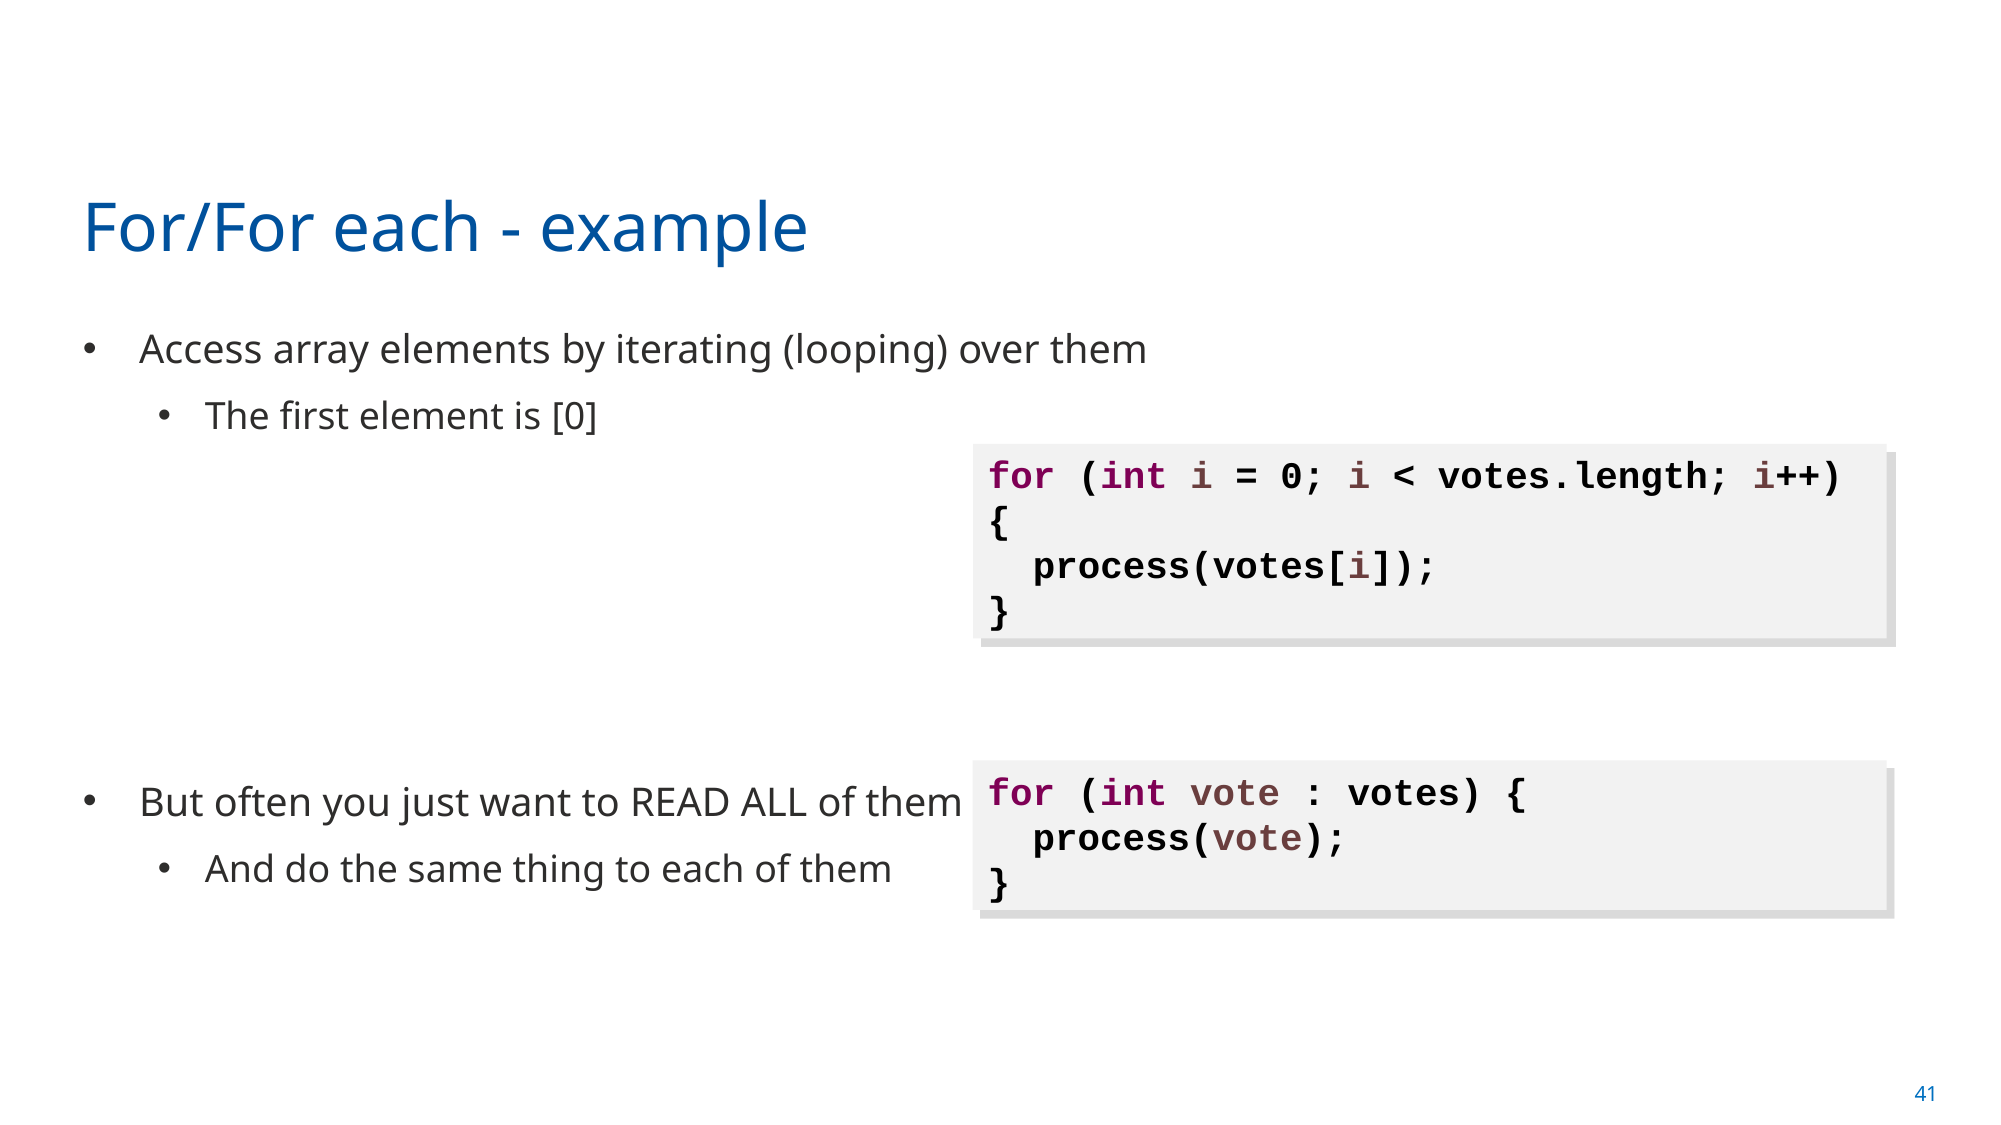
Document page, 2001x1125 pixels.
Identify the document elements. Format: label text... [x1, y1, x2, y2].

title For/For each - example [67, 170, 1565, 273]
text_box for (int i = 0; i < votes.length; i++) { process(votes[i]); } [973, 443, 1887, 639]
list Access array elements by iterating (looping) over them The first element is [0] But often you just want to READ ALL of them And do the same thing to each of them [67, 316, 1939, 1063]
text_box for (int vote : votes) { process(vote); } [972, 760, 1887, 910]
